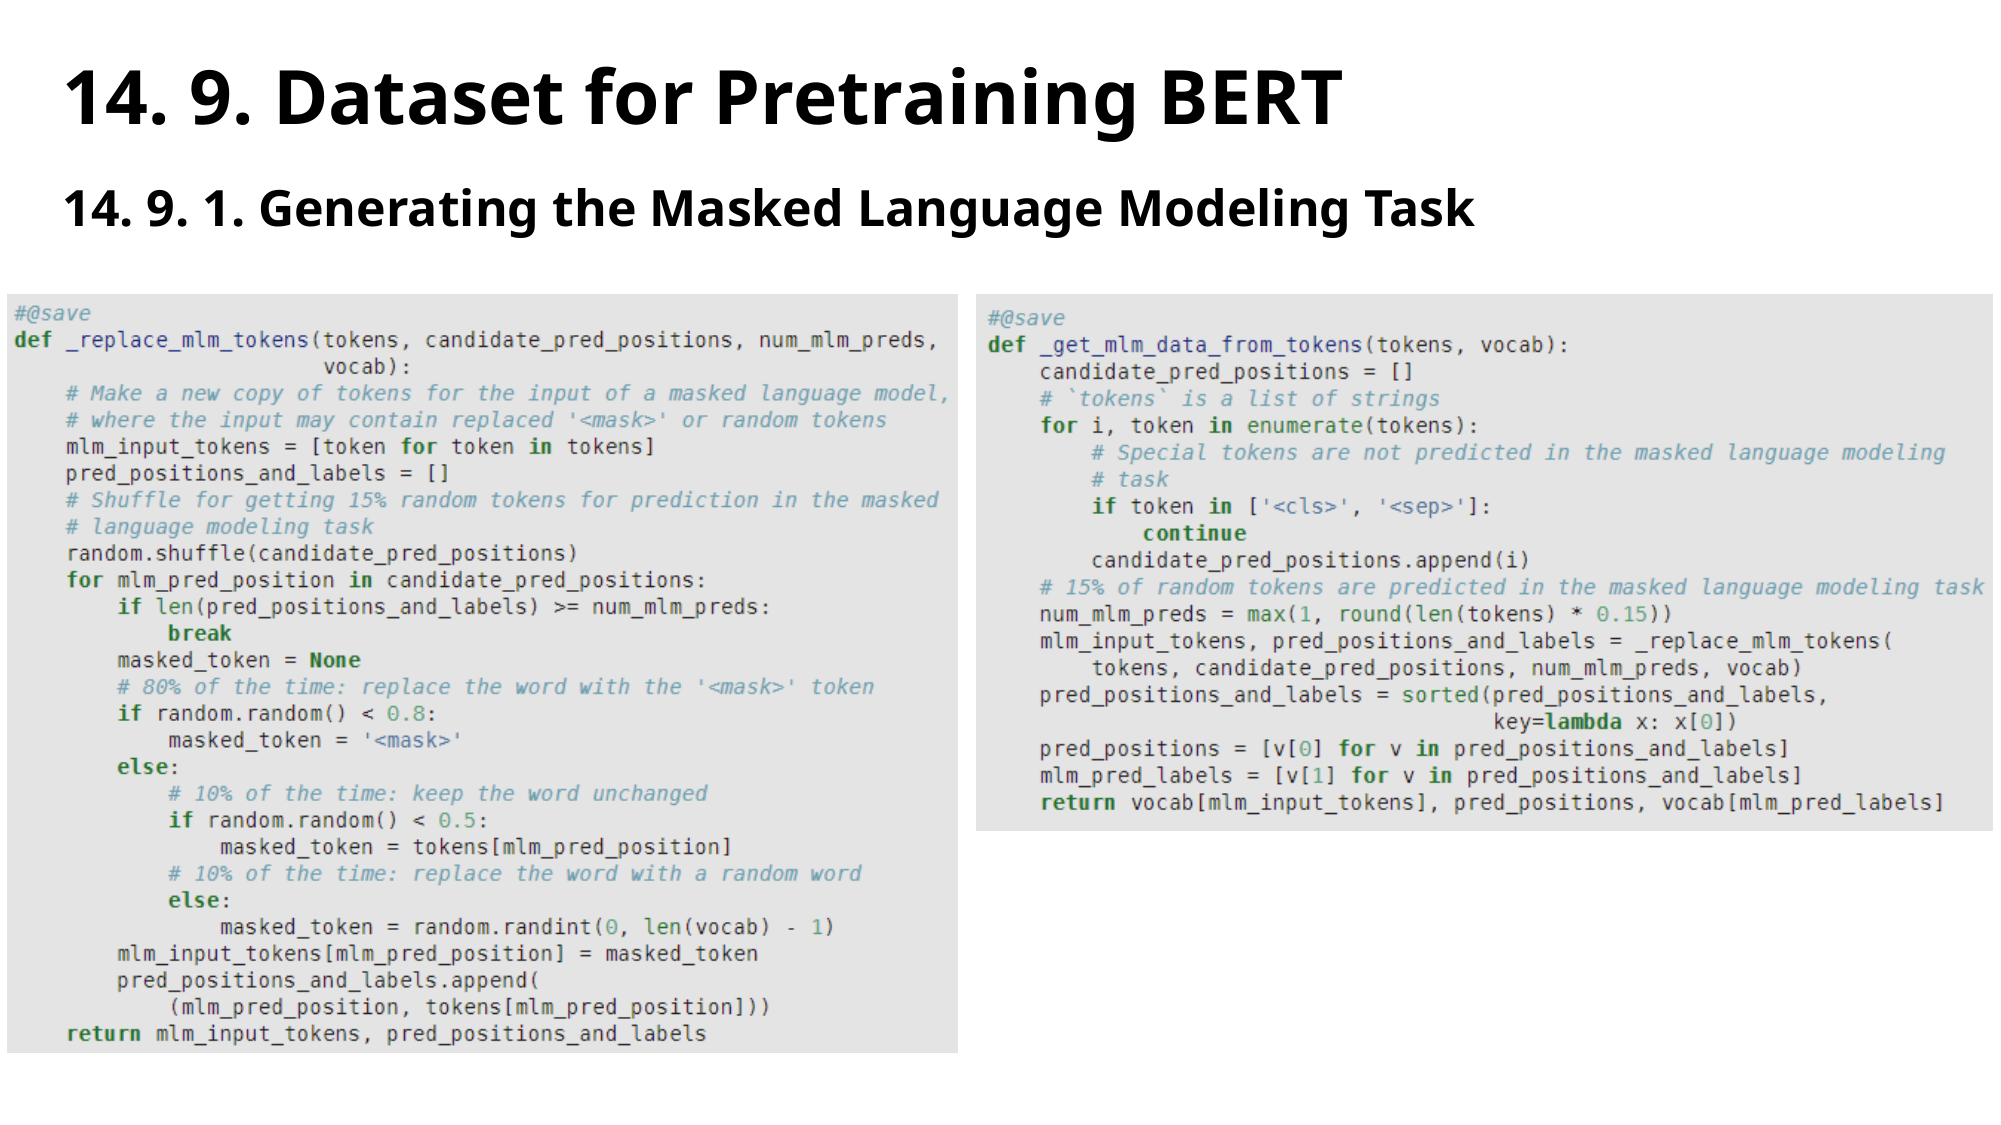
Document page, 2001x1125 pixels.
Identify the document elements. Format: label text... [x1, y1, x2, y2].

picture [976, 294, 1993, 831]
text_box 14. 9. 1. Generating the Masked Language Modeling Task [47, 169, 1955, 244]
picture [7, 294, 958, 1053]
text_box 14. 9. Dataset for Pretraining BERT [47, 42, 1955, 147]
